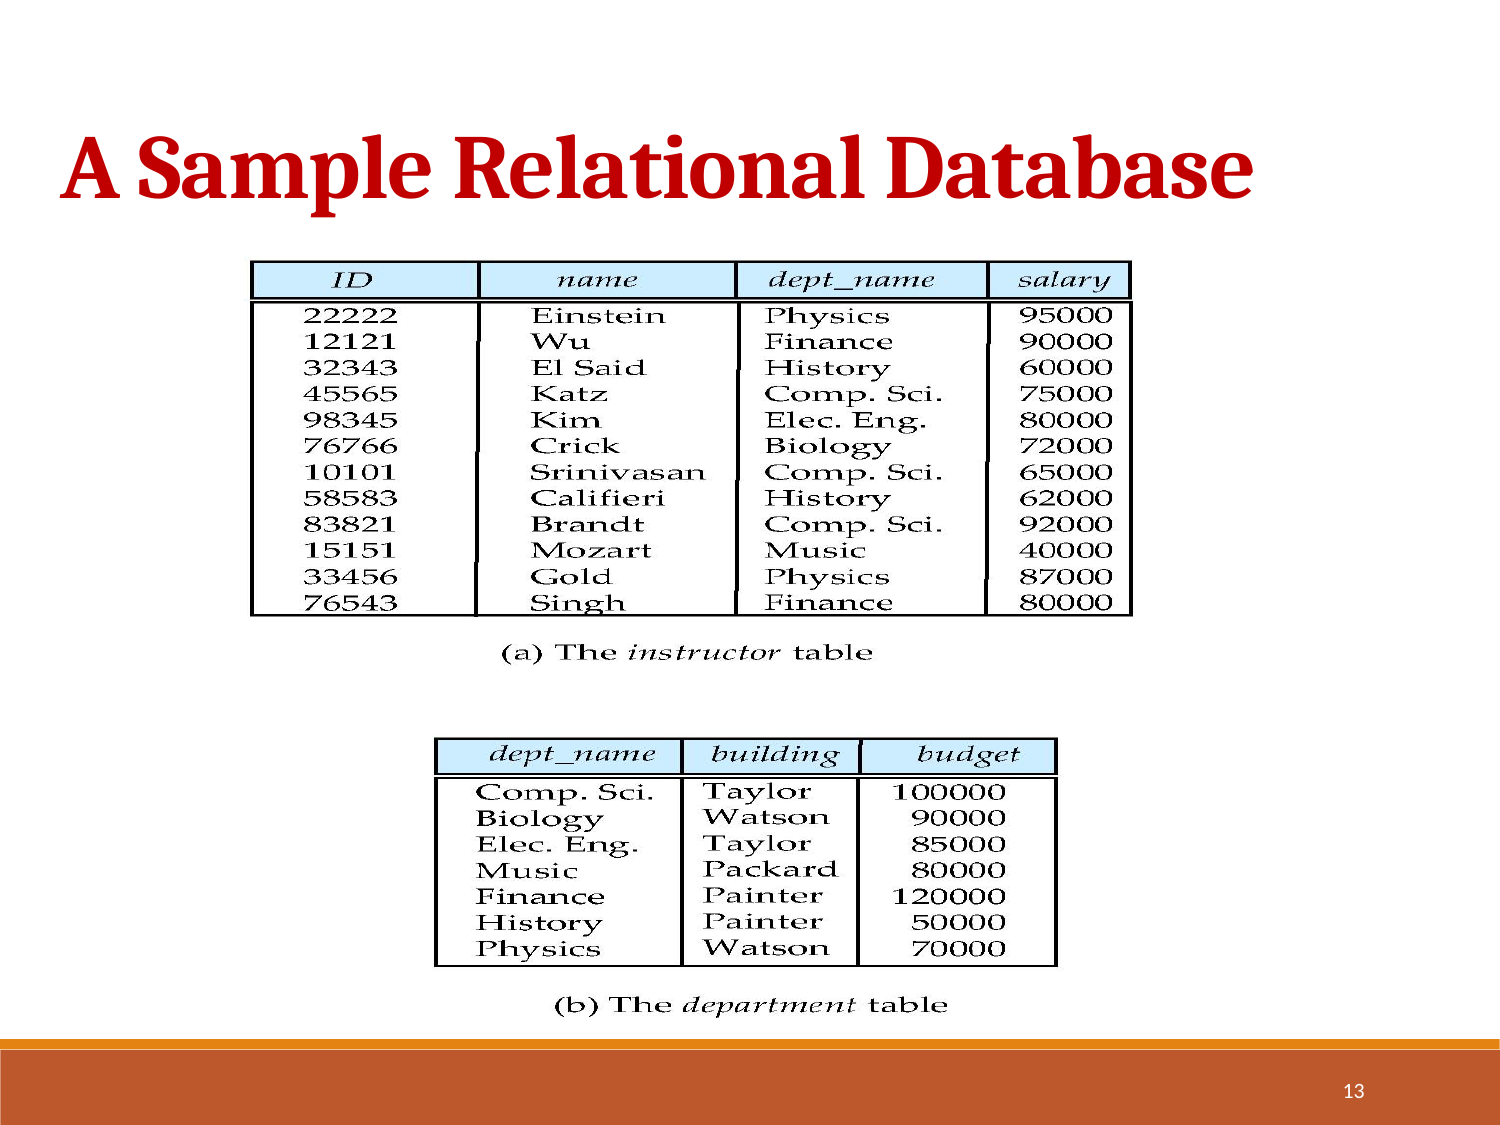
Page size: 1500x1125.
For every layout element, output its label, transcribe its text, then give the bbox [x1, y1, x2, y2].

title A Sample Relational Database [45, 61, 1339, 225]
slide_number 13 [1218, 1059, 1380, 1120]
picture [243, 256, 1135, 1019]
